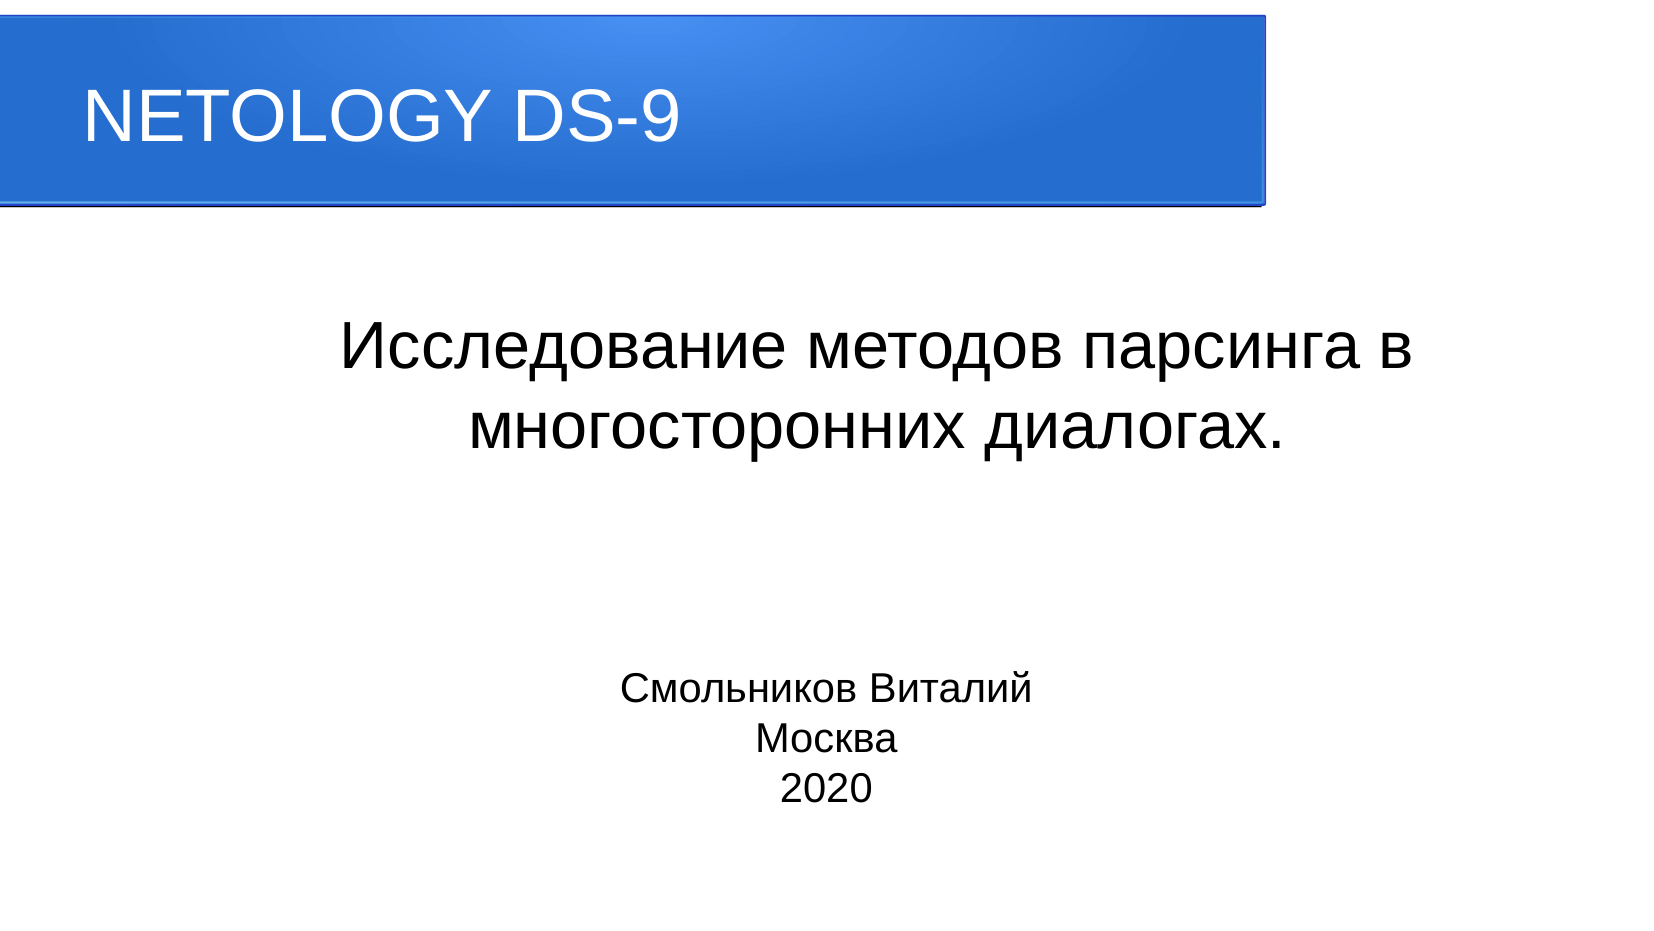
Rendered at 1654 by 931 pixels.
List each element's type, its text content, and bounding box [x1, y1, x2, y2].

picture [0, 13, 1269, 211]
text_box Исследование методов парсинга в многосторонних диалогах. [318, 307, 1437, 457]
text_box Смольников Виталий Москва 2020 [543, 666, 1110, 806]
text_box NETOLOGY DS-9 [82, 35, 1235, 189]
